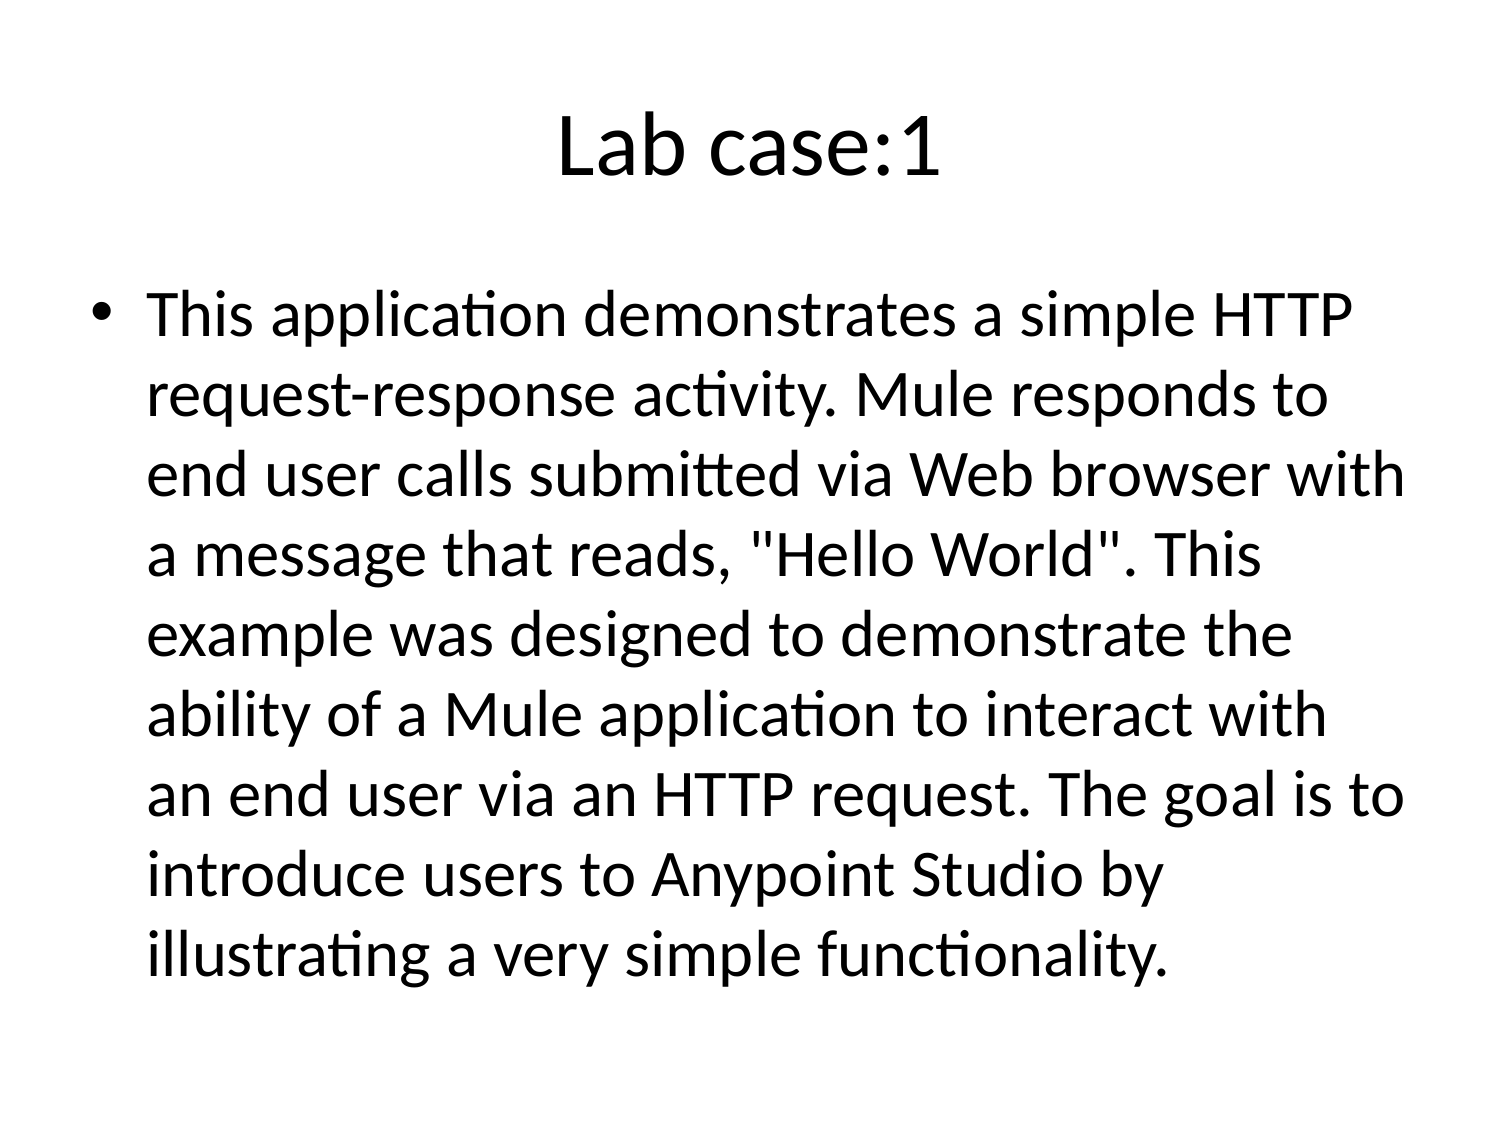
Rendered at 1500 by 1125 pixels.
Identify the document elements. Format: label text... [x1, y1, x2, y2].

list This application demonstrates a simple HTTP request-response activity. Mule responds to end user calls submitted via Web browser with a message that reads, "Hello World". This example was designed to demonstrate the ability of a Mule application to interact with an end user via an HTTP request. The goal is to introduce users to Anypoint Studio by illustrating a very simple functionality. [75, 262, 1425, 1005]
title Lab case:1 [75, 45, 1425, 233]
